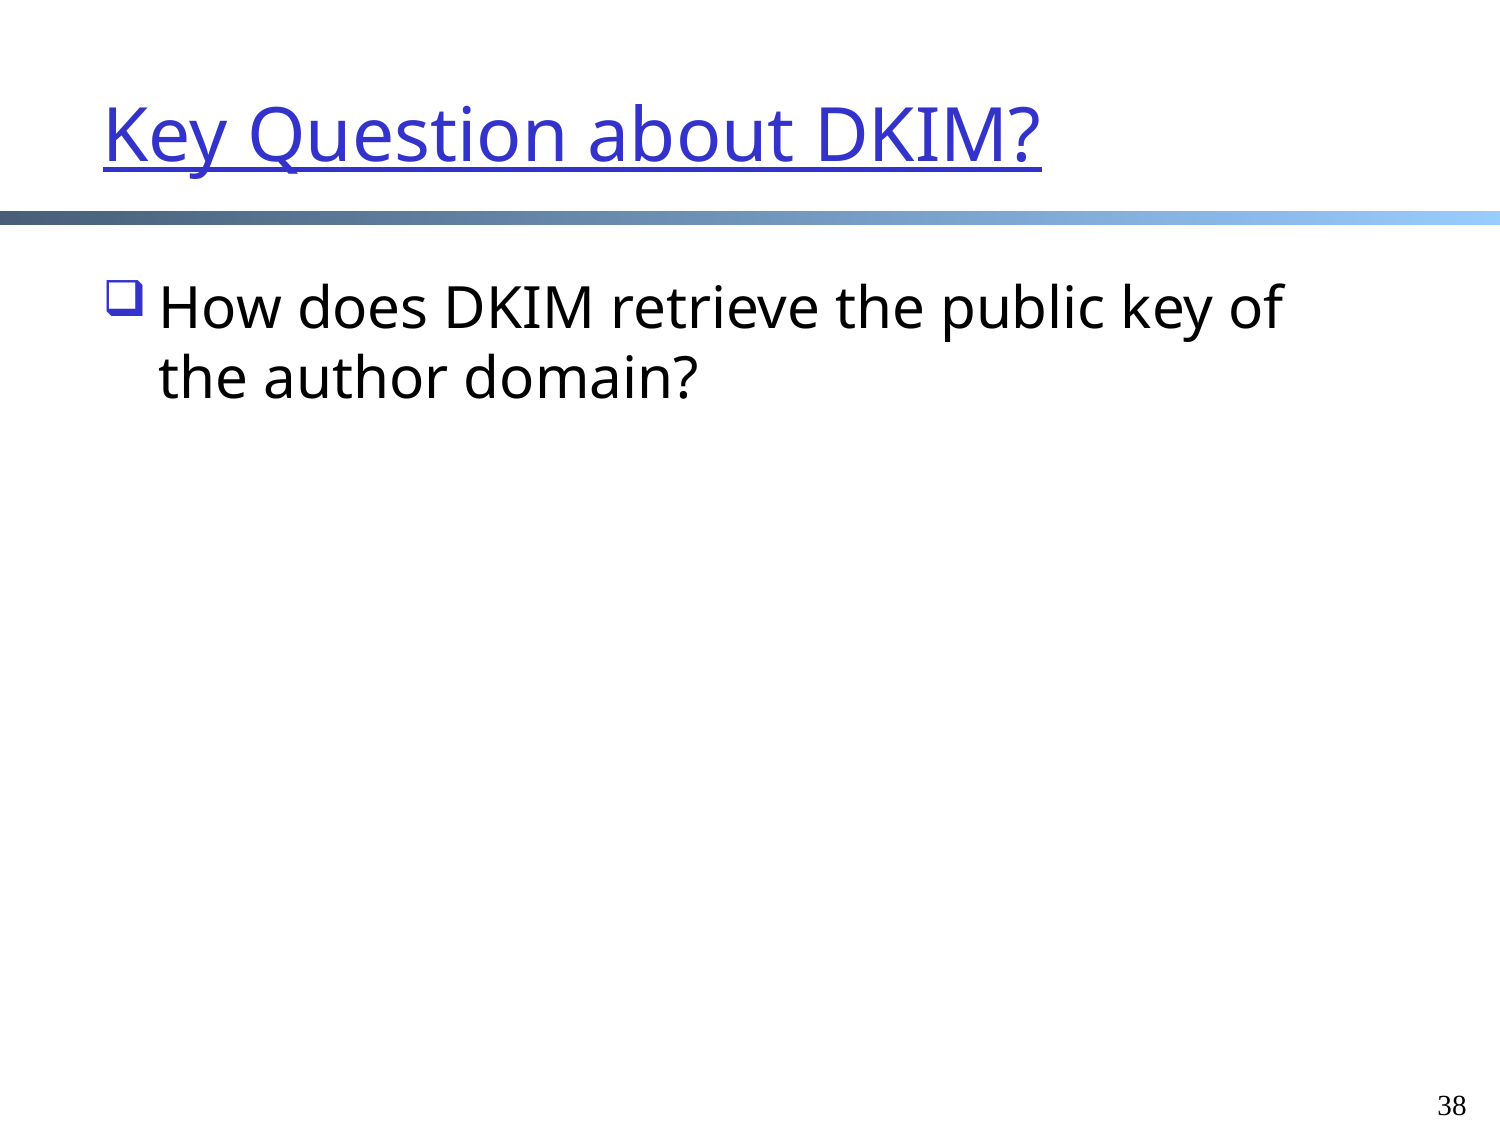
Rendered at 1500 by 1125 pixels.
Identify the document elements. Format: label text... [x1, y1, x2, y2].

slide_number 38 [1406, 1078, 1482, 1125]
list How does DKIM retrieve the public key of the author domain? [87, 262, 1363, 1025]
title Key Question about DKIM? [87, 37, 1459, 225]
